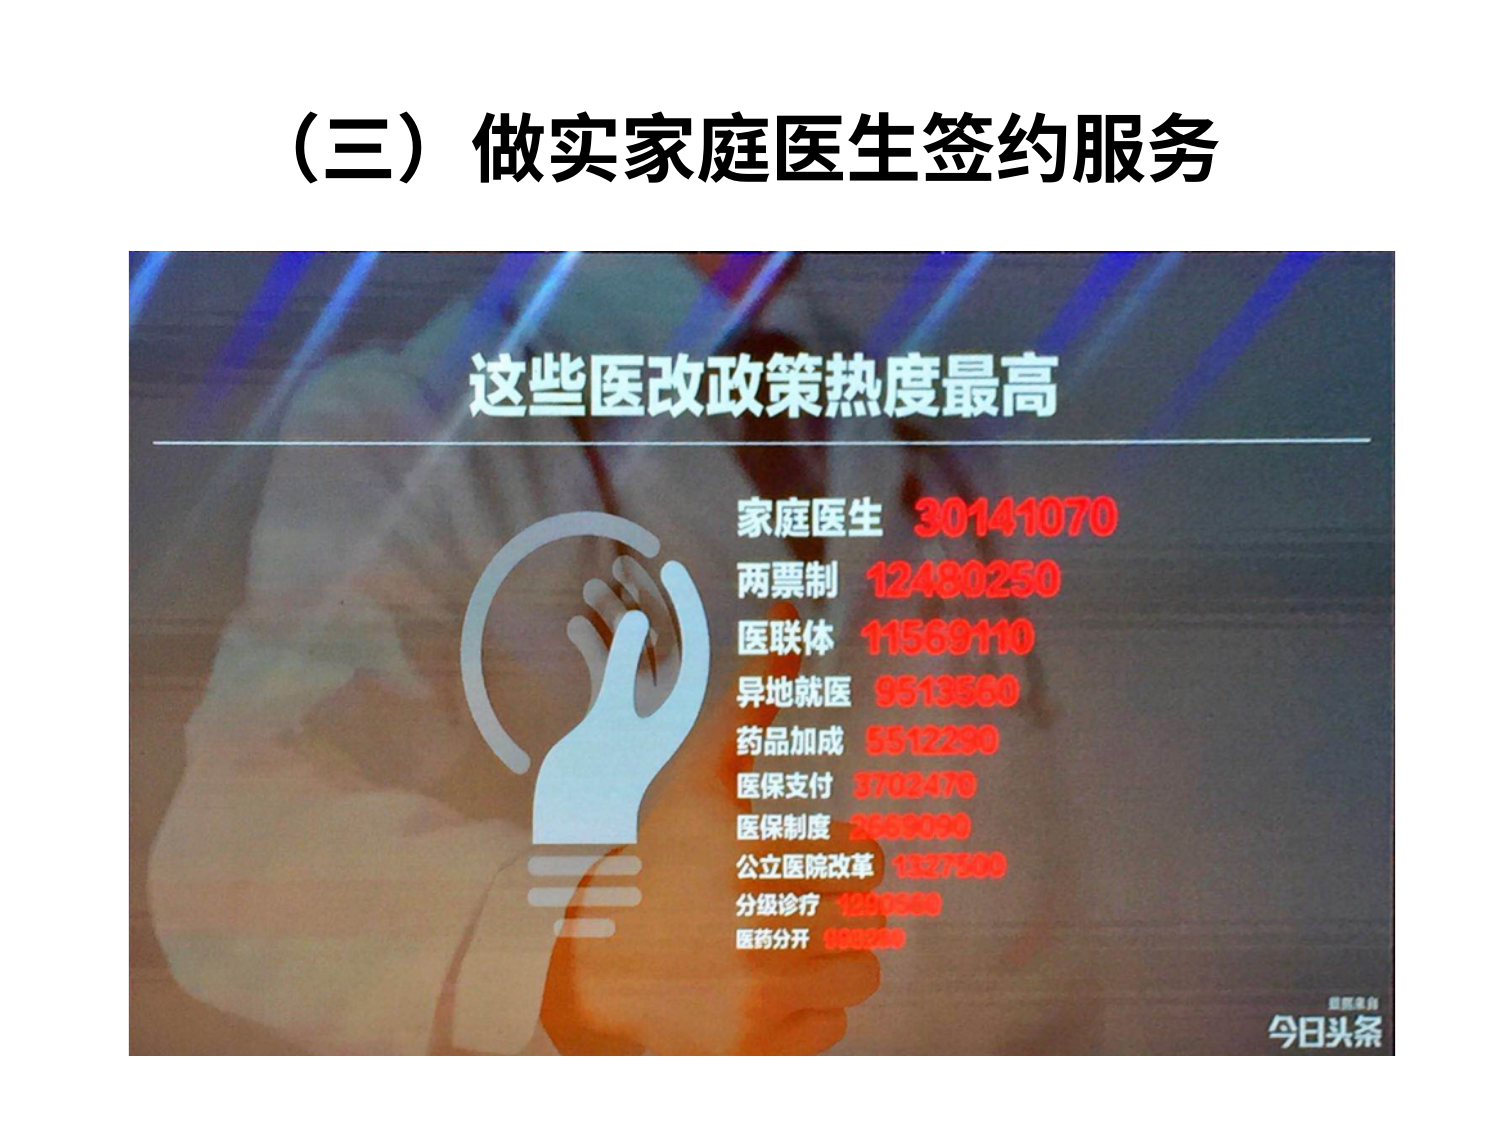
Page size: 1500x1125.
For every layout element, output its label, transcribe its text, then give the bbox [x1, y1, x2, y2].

picture [128, 245, 1396, 1057]
text_box （三）做实家庭医生签约服务 [58, 93, 1409, 282]
